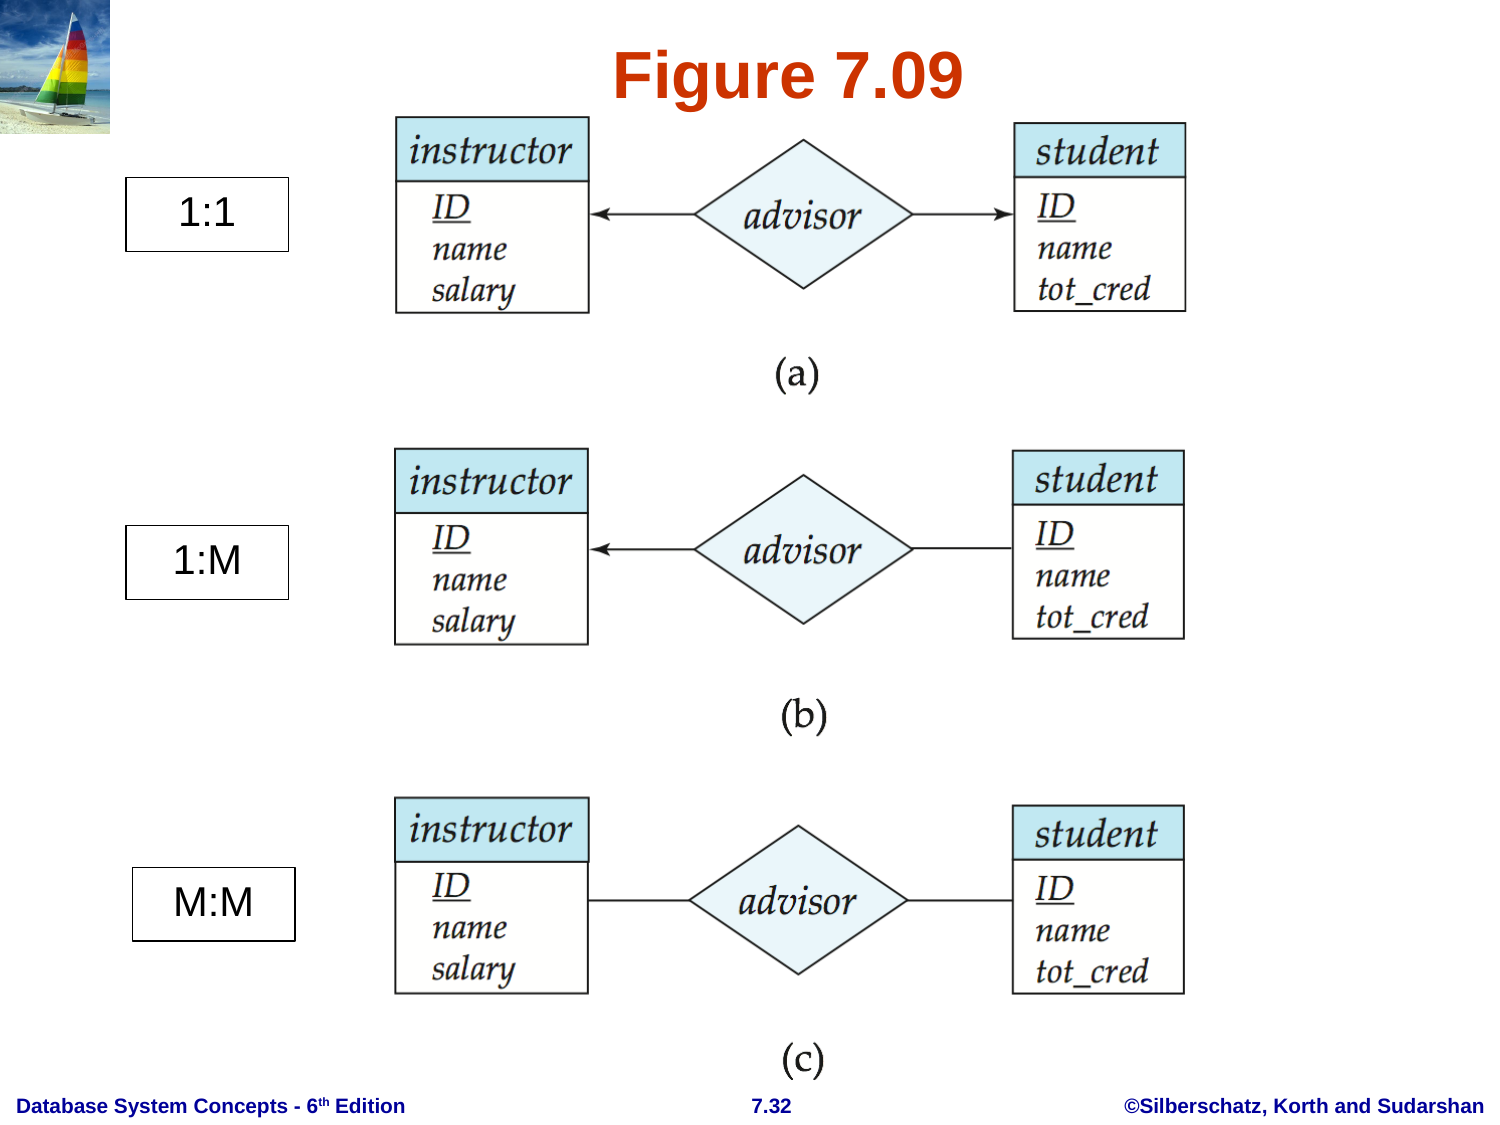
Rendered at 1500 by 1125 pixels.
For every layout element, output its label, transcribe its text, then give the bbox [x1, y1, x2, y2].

text_box M:M [132, 867, 295, 942]
title Figure 7.09 [125, 18, 1452, 120]
picture [393, 113, 1190, 1082]
text_box 1:1 [125, 177, 289, 252]
text_box 1:M [125, 525, 289, 600]
picture [0, 0, 110, 134]
